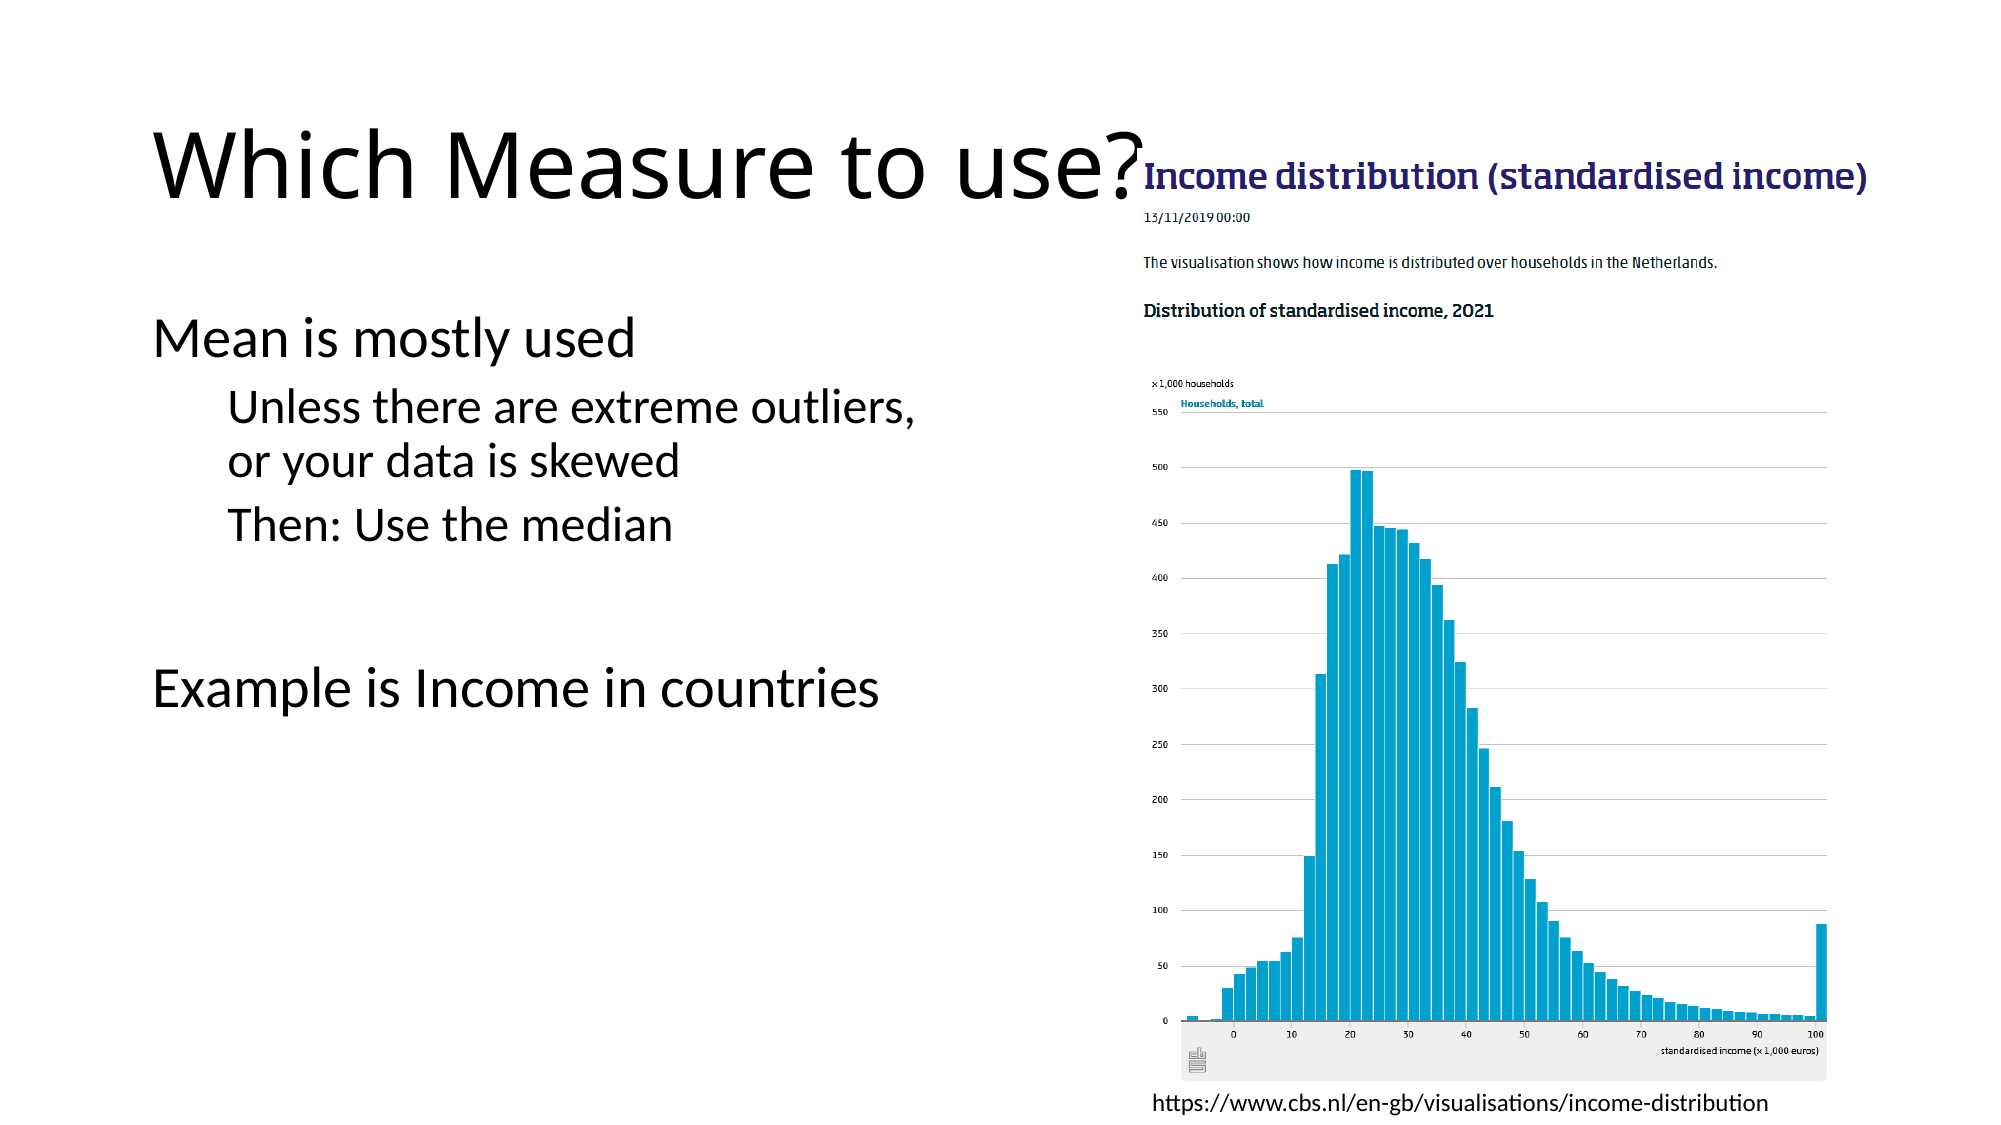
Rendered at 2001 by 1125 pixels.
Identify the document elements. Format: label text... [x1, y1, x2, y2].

list Mean is mostly used Unless there are extreme outliers, or your data is skewed Then: Use the median Example is Income in countries [137, 299, 967, 1014]
picture [1137, 365, 1841, 1097]
picture [1137, 148, 1877, 322]
title Which Measure to use? [137, 59, 1863, 278]
text_box https://www.cbs.nl/en-gb/visualisations/income-distribution [1137, 1079, 1938, 1125]
